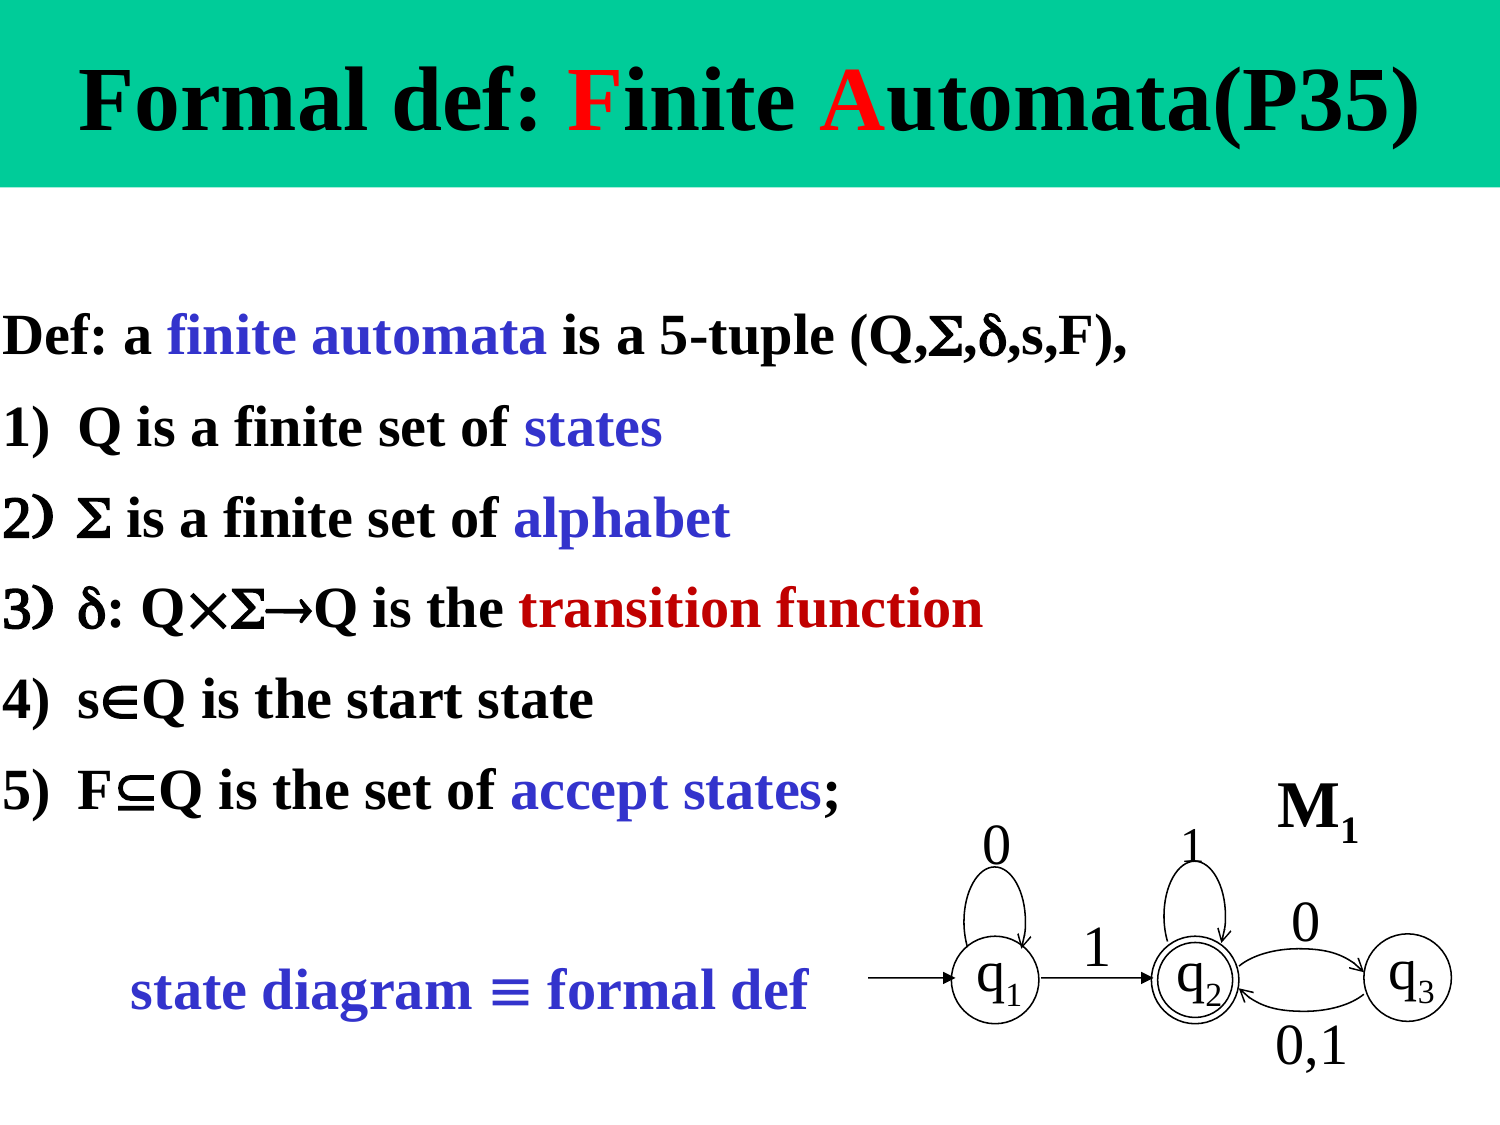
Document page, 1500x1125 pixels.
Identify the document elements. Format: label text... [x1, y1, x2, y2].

text_box state diagram  formal def [115, 943, 838, 1029]
text_box M1 [1262, 753, 1375, 797]
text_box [867, 798, 1452, 1085]
text_box Def: a finite automata is a 5-tuple (Q,,,s,F), Q is a finite set of states  is a finite set of alphabet : QQ is the transition function sQ is the start state FQ is the set of accept states; [0, 268, 1293, 829]
title Formal def: Finite Automata(P35) [0, 0, 1500, 188]
